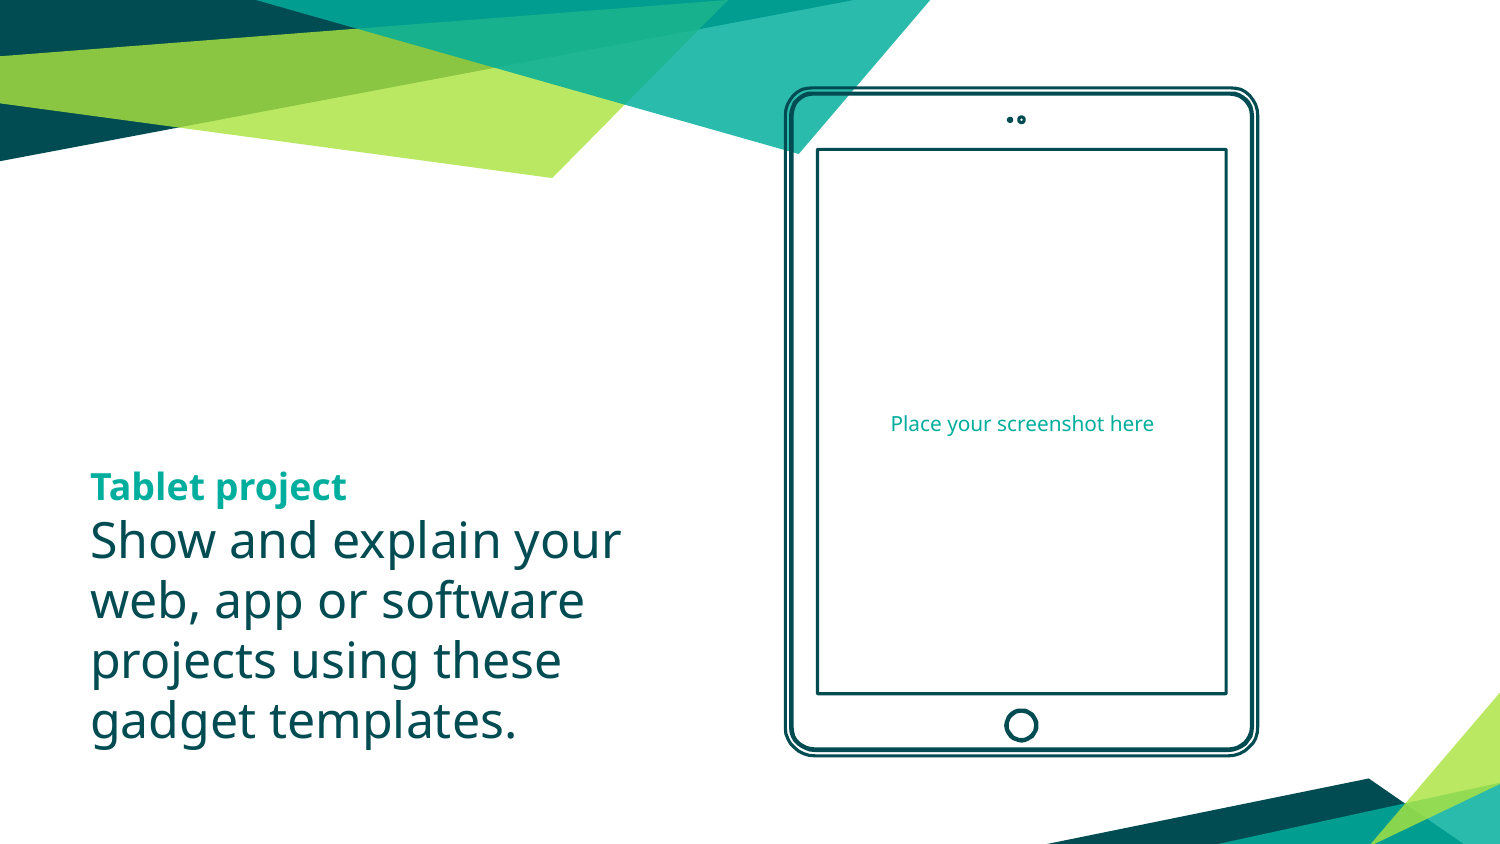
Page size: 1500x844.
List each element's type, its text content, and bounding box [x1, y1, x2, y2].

text_box Place your screenshot here [817, 149, 1227, 697]
list Tablet project Show and explain your web, app or software projects using these gadget templates. [75, 110, 693, 764]
text_box [785, 87, 1258, 756]
